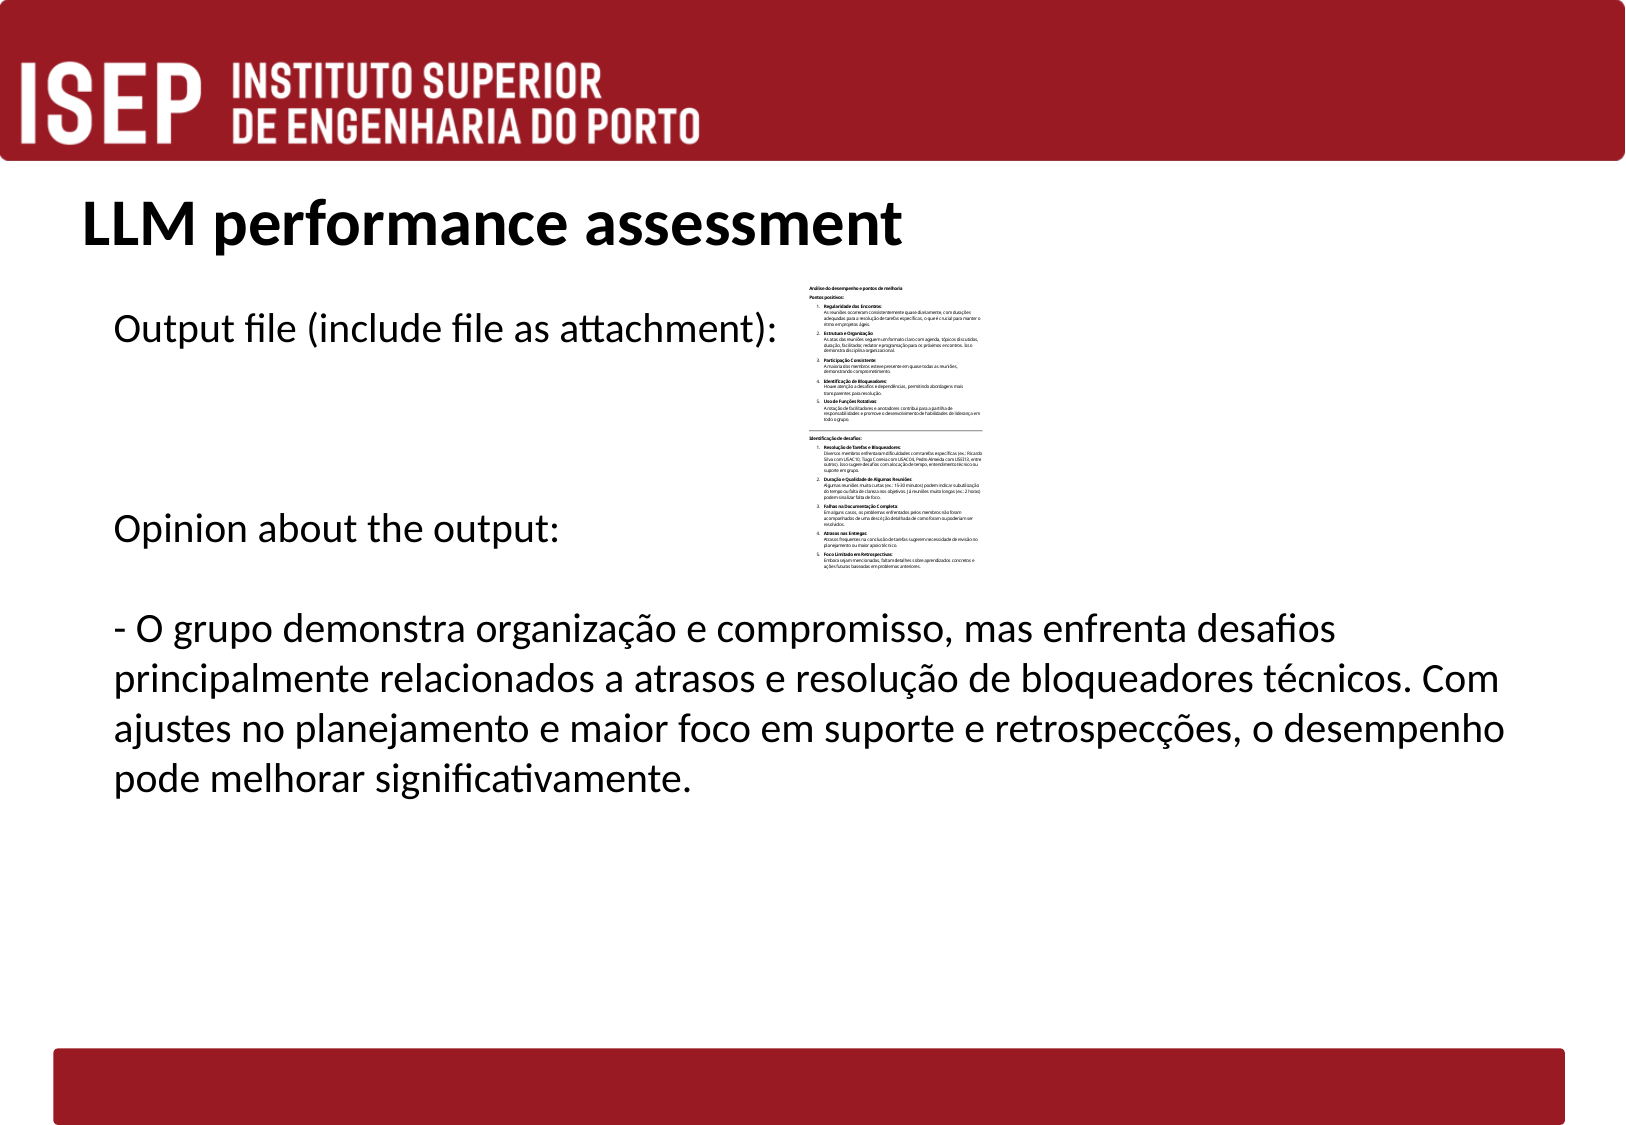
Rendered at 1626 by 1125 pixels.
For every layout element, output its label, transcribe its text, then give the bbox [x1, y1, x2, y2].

text_box [73, 260, 1557, 1031]
title LLM performance assessment [67, 164, 1552, 258]
text_box Output file (include file as attachment): Opinion about the output: - O grupo demonstra organização e compromisso, mas enfrenta desafios principalmente relacionados a atrasos e resolução de bloqueadores técnicos. Com ajustes no planejamento e maior foco em suporte e retrospecções, o desempenho pode melhorar significativamente. [98, 285, 1582, 1056]
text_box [808, 285, 983, 574]
picture [0, 0, 1625, 162]
